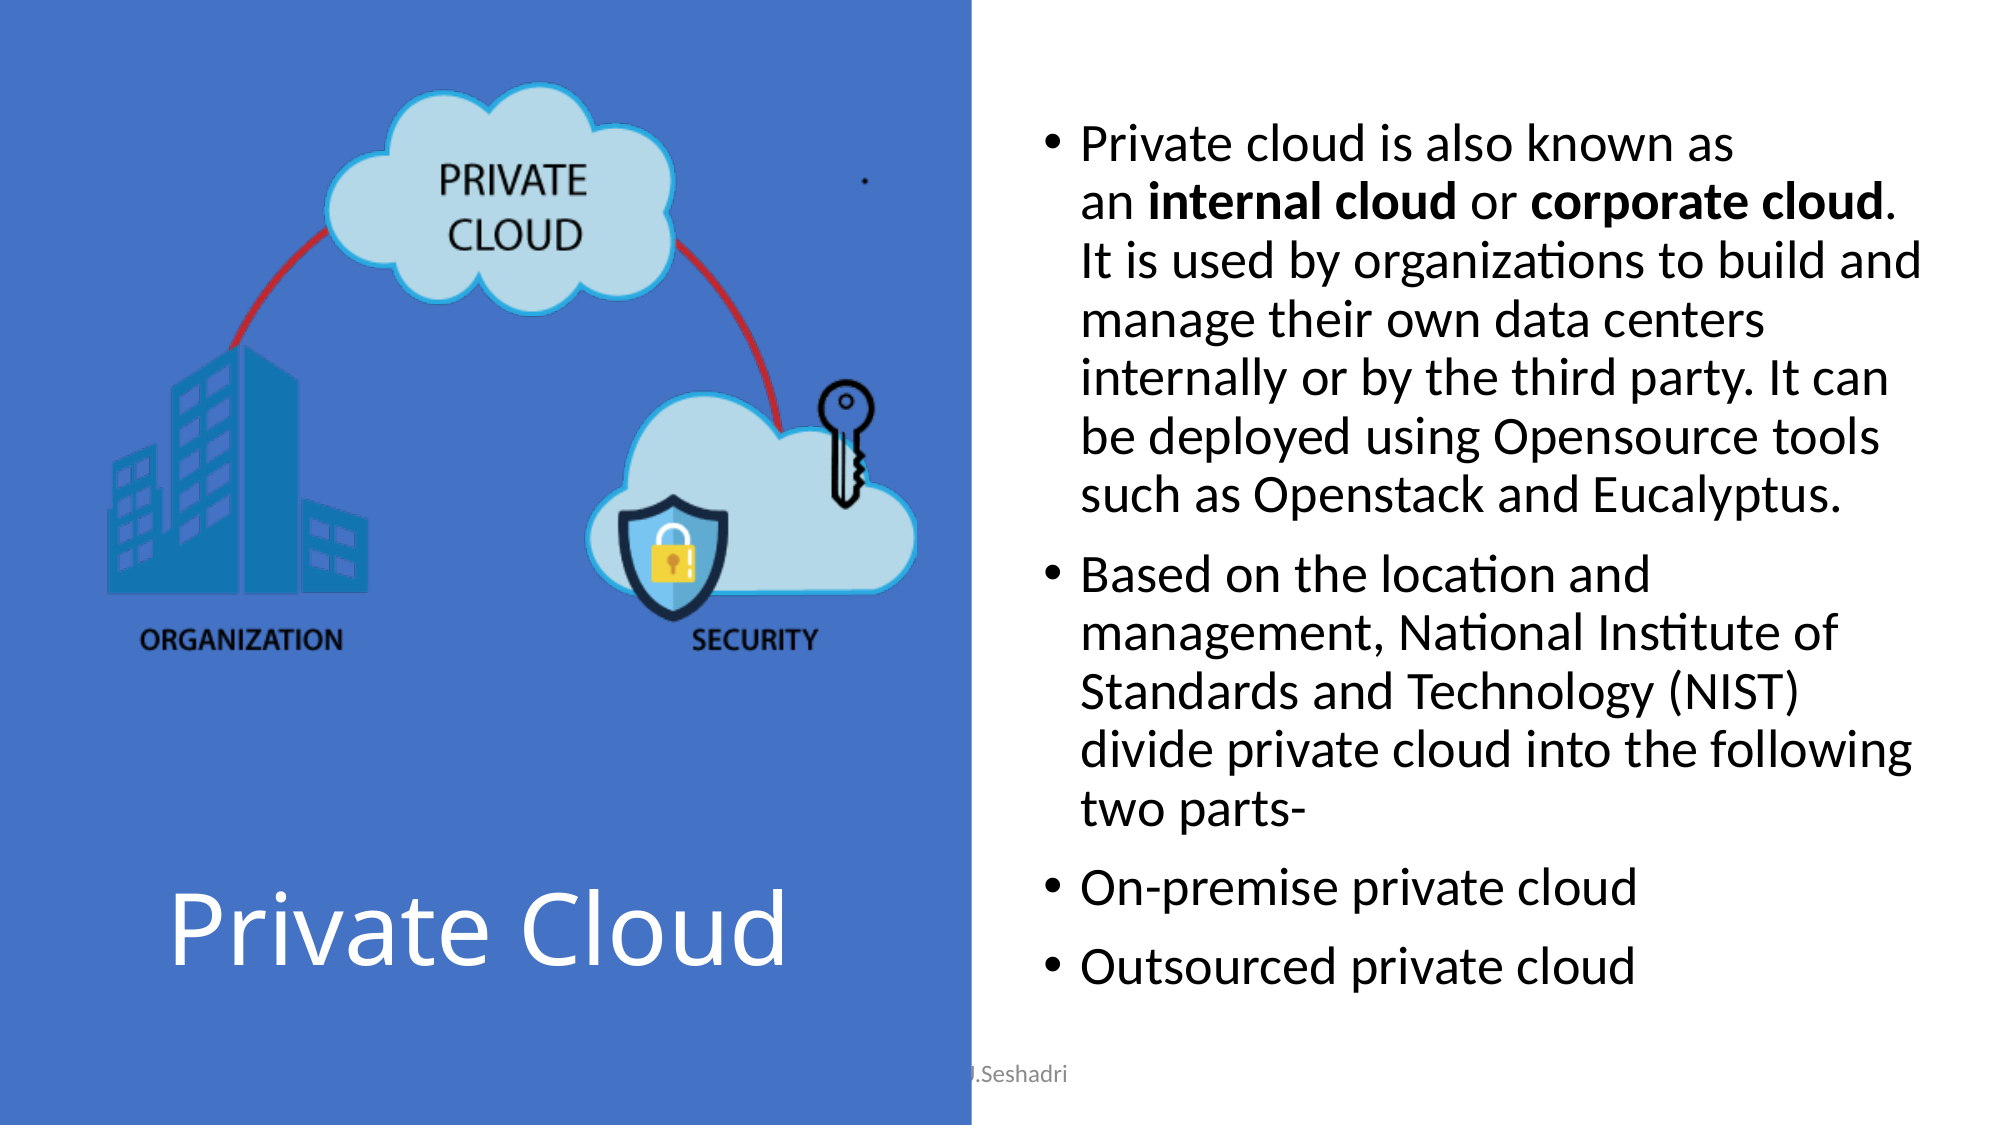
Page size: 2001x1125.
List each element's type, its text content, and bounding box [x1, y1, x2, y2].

text_box [0, 0, 973, 1125]
list Private cloud is also known as an internal cloud or corporate cloud. It is used by organizations to build and manage their own data centers internally or by the third party. It can be deployed using Opensource tools such as Openstack and Eucalyptus. Based on the location and management, National Institute of Standards and Technology (NIST) divide private cloud into the following two parts- On-premise private cloud Outsourced private cloud [1028, 107, 1944, 1015]
picture [83, 41, 917, 718]
footer Dr.U.Seshadri [662, 1042, 1338, 1103]
title Private Cloud [84, 871, 874, 1016]
